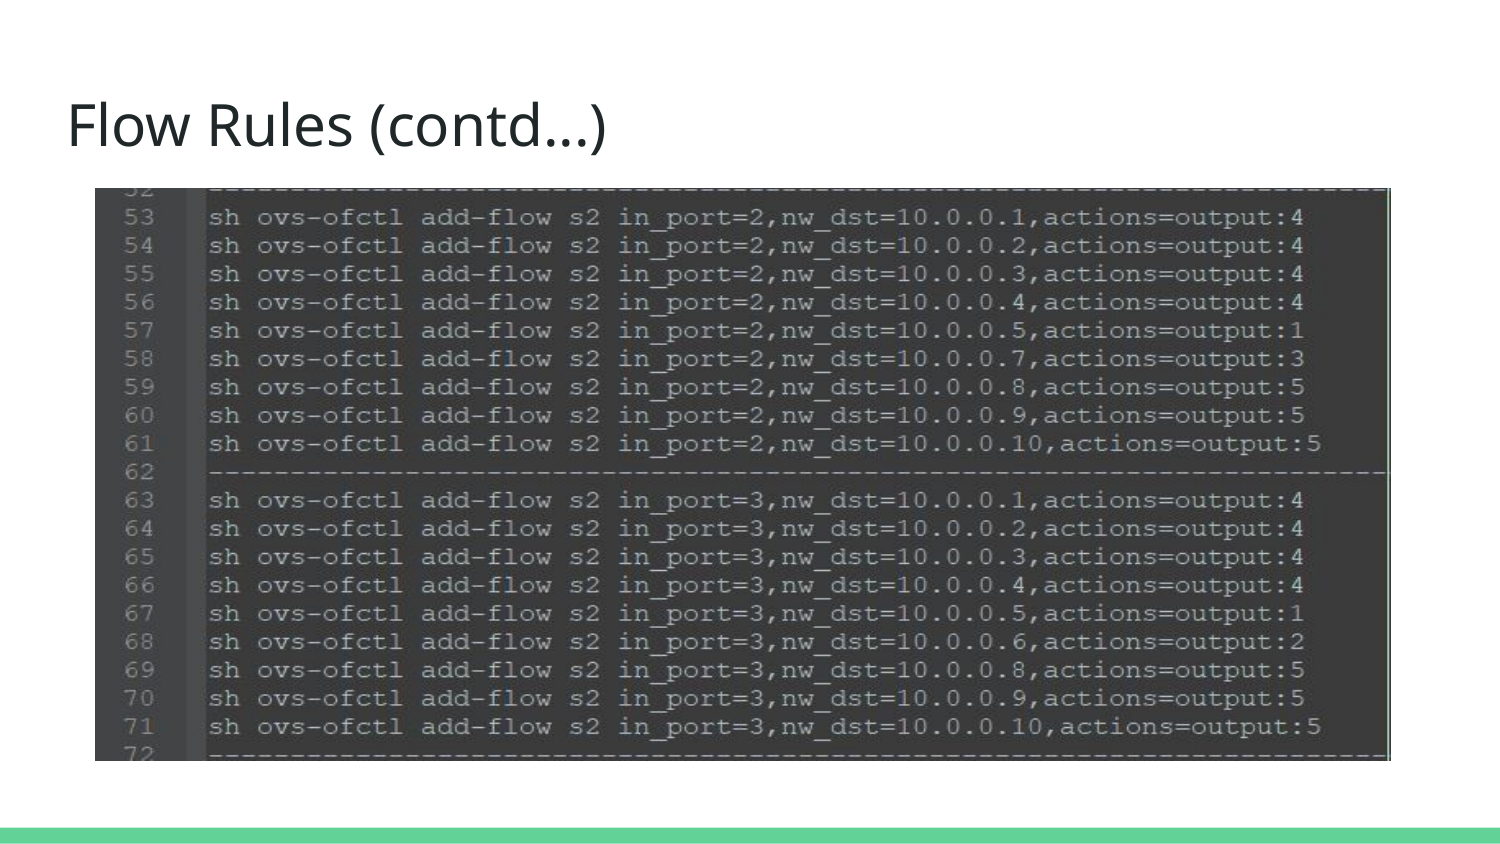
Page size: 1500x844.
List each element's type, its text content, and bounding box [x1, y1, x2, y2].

title Flow Rules (contd...) [51, 72, 1449, 167]
picture [95, 188, 1391, 761]
